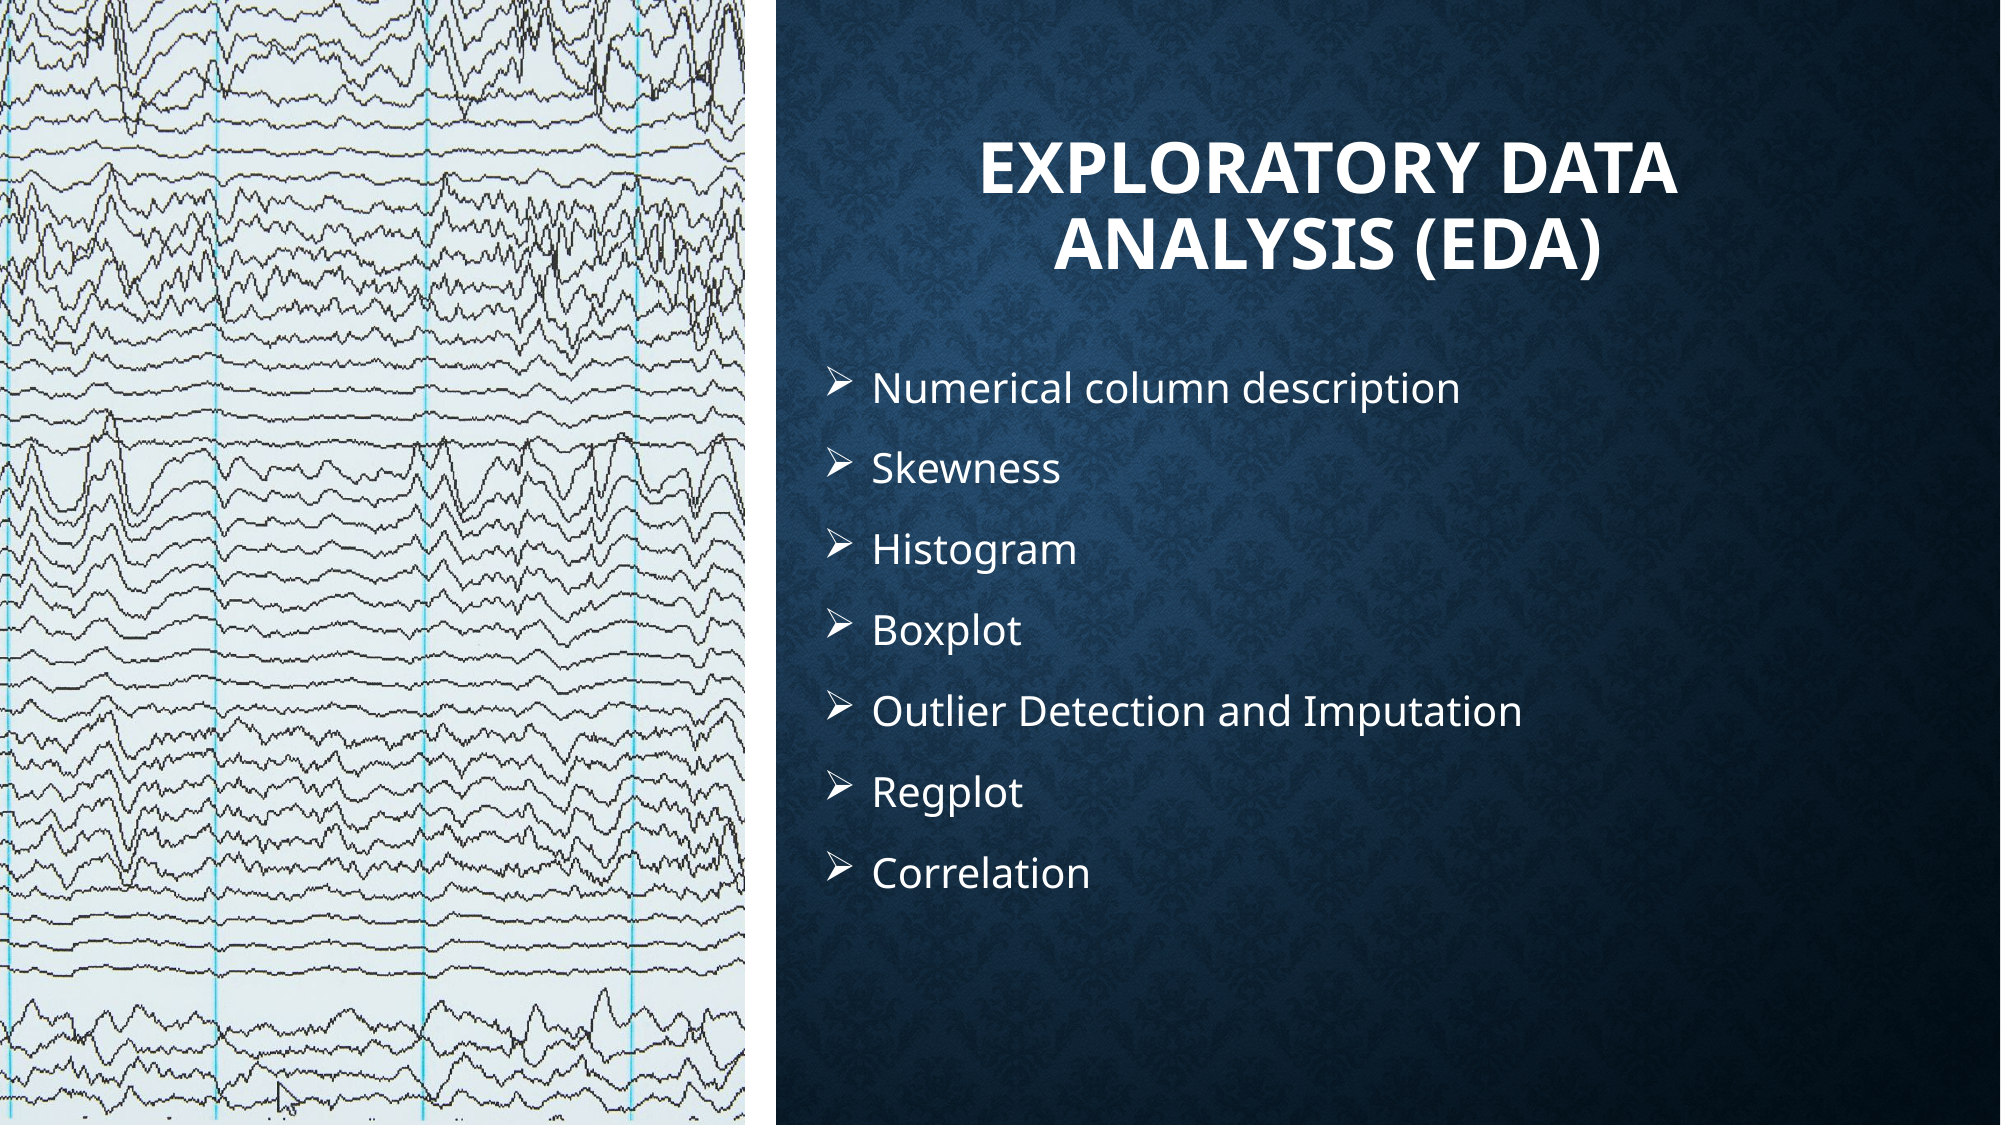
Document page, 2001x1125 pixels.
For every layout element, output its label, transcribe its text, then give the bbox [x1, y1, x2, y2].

title Exploratory Data Analysis (EDA) [808, 99, 1849, 318]
picture [0, 0, 761, 1125]
list Numerical column description Skewness Histogram Boxplot Outlier Detection and Imputation Regplot Correlation [808, 343, 1849, 950]
